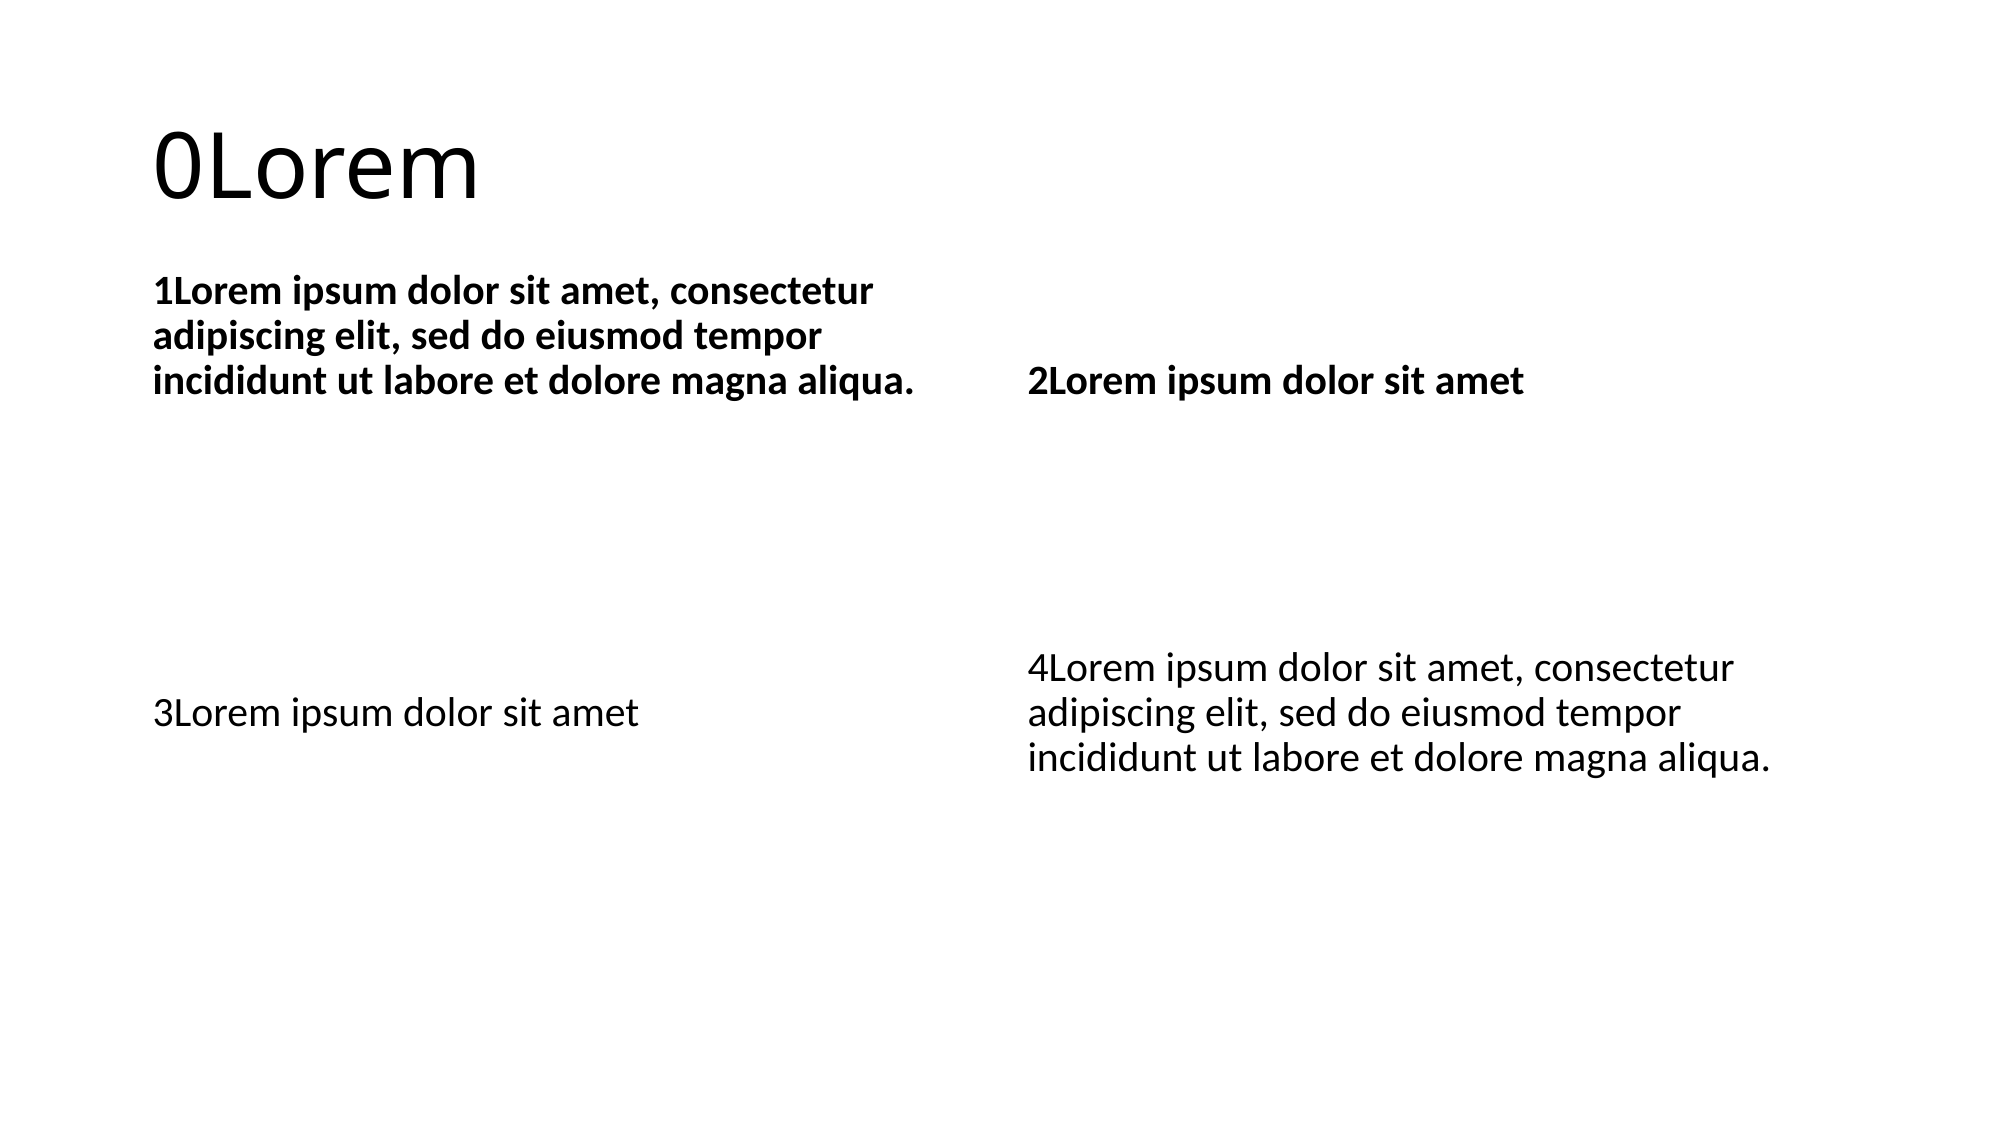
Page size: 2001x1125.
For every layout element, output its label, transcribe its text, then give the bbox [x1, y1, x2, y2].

list 3Lorem ipsum dolor sit amet [137, 410, 984, 1016]
list 2Lorem ipsum dolor sit amet [1012, 275, 1863, 410]
list 4Lorem ipsum dolor sit amet, consectetur adipiscing elit, sed do eiusmod tempor incididunt ut labore et dolore magna aliqua. [1012, 410, 1863, 1016]
list 1Lorem ipsum dolor sit amet, consectetur adipiscing elit, sed do eiusmod tempor incididunt ut labore et dolore magna aliqua. [137, 275, 984, 410]
title 0Lorem [137, 59, 1863, 278]
